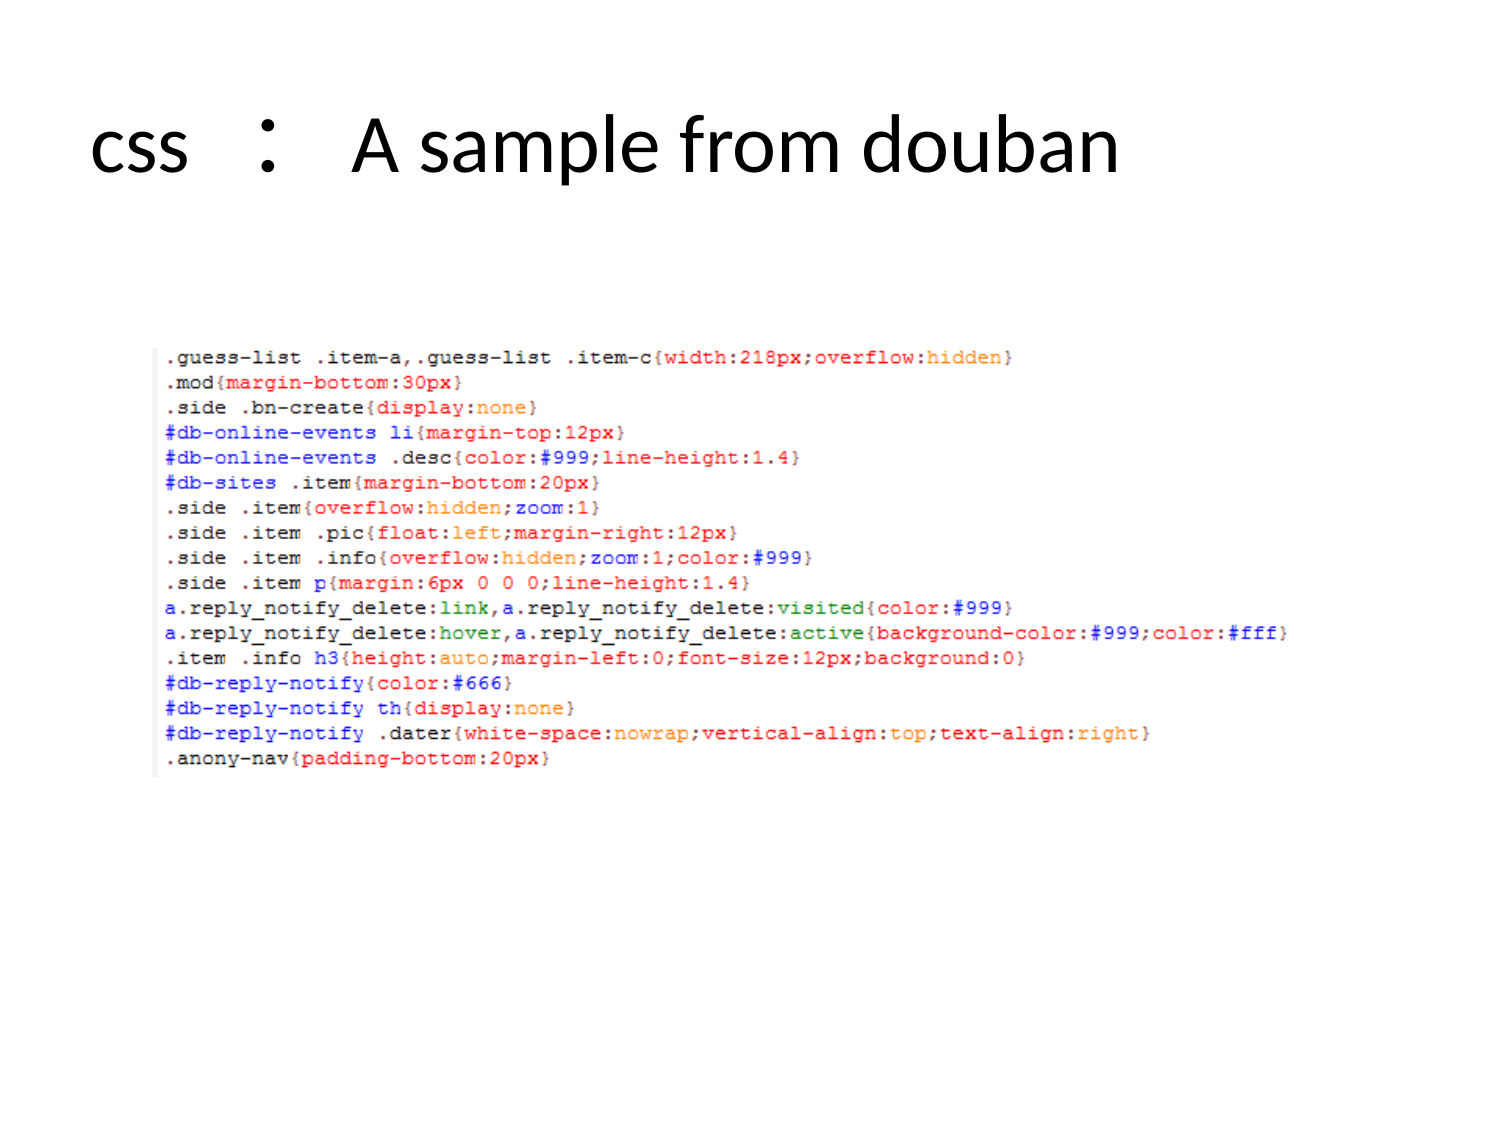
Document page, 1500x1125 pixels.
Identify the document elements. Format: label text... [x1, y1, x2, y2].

picture [152, 348, 1348, 777]
title css ：A sample from douban [75, 45, 1425, 233]
